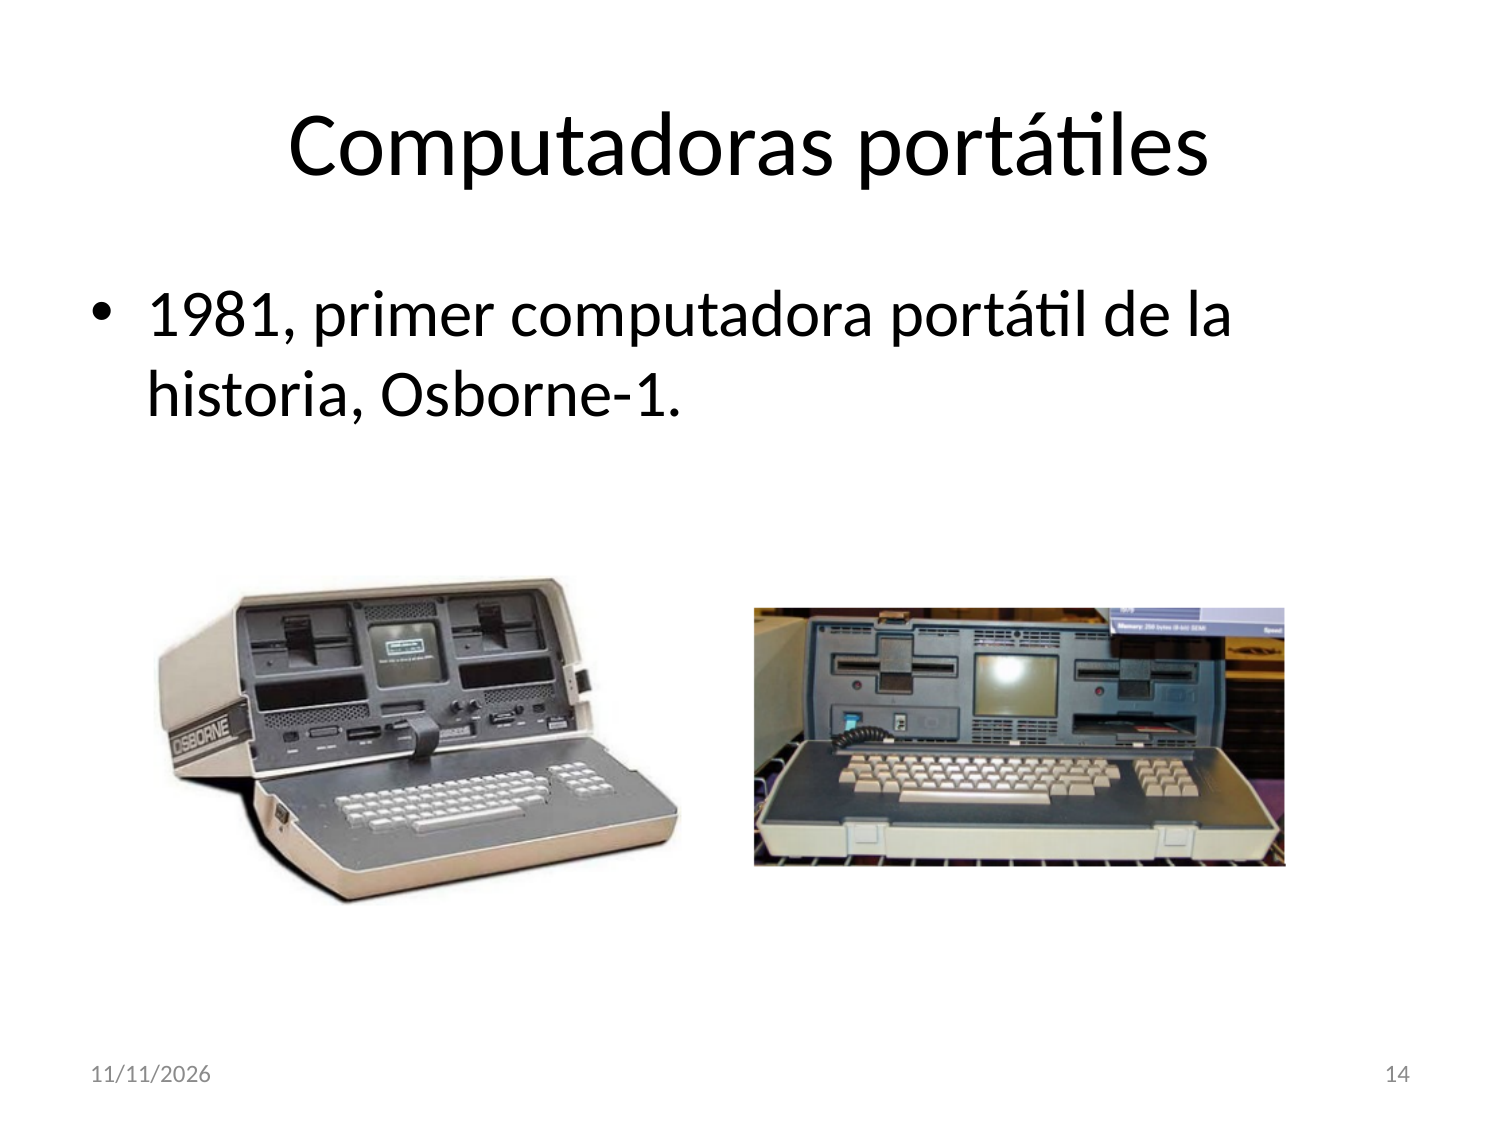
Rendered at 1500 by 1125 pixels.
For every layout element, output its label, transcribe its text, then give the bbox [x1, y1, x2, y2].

title Computadoras portátiles [75, 45, 1425, 233]
slide_number 14 [1074, 1042, 1425, 1103]
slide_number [75, 1042, 425, 1103]
picture [135, 526, 1306, 941]
list 1981, primer computadora portátil de la historia, Osborne-1. [75, 262, 1425, 1005]
